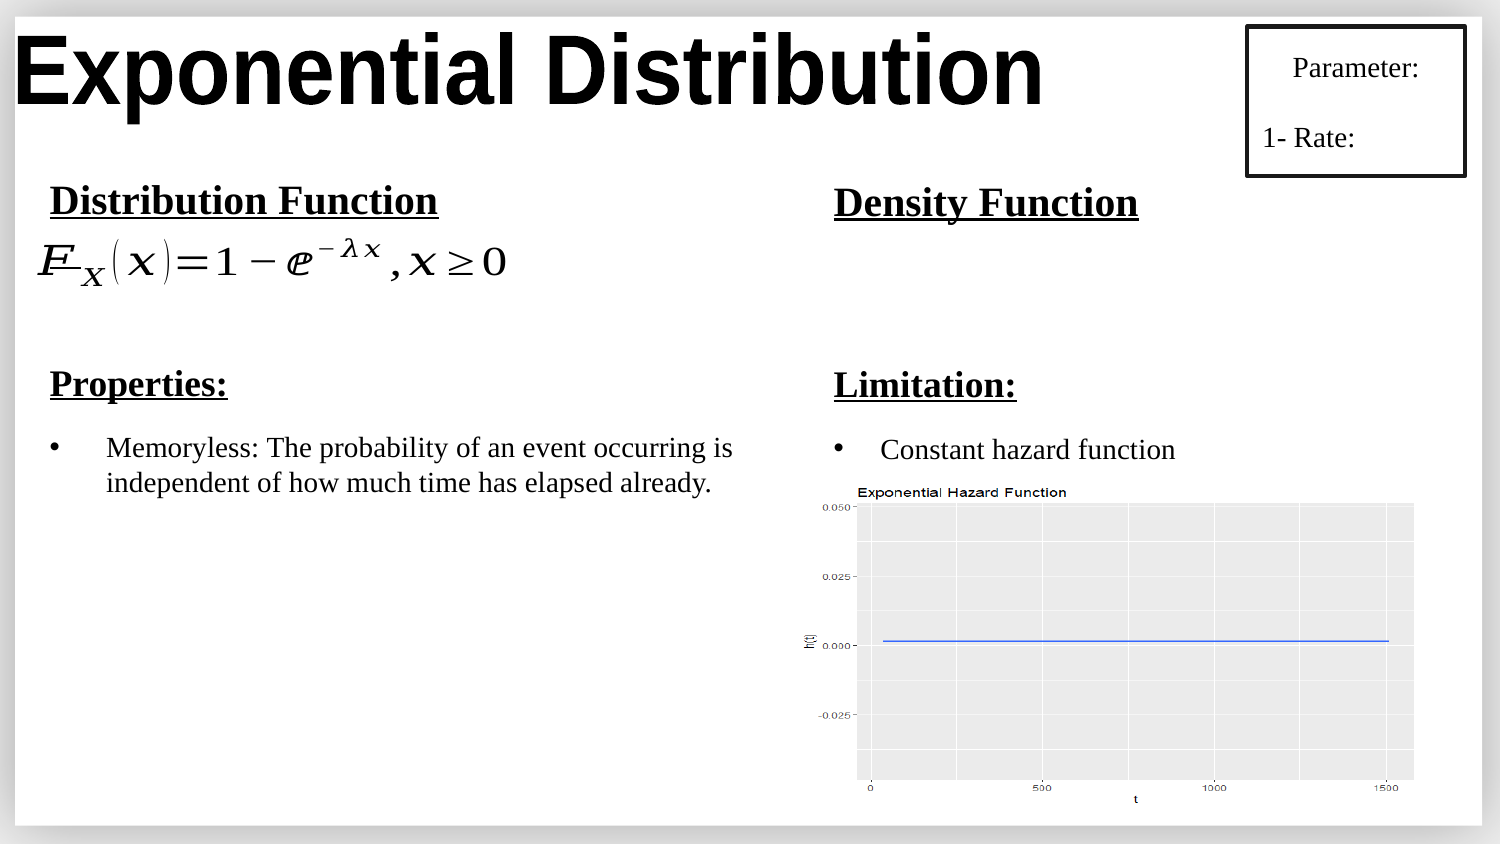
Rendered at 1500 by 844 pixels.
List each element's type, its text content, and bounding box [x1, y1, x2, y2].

text_box Distribution Function [34, 165, 462, 281]
text_box Density Function [818, 167, 1170, 232]
text_box [15, 16, 1483, 826]
picture [795, 482, 1421, 809]
text_box Limitation: Constant hazard function [818, 352, 1442, 513]
